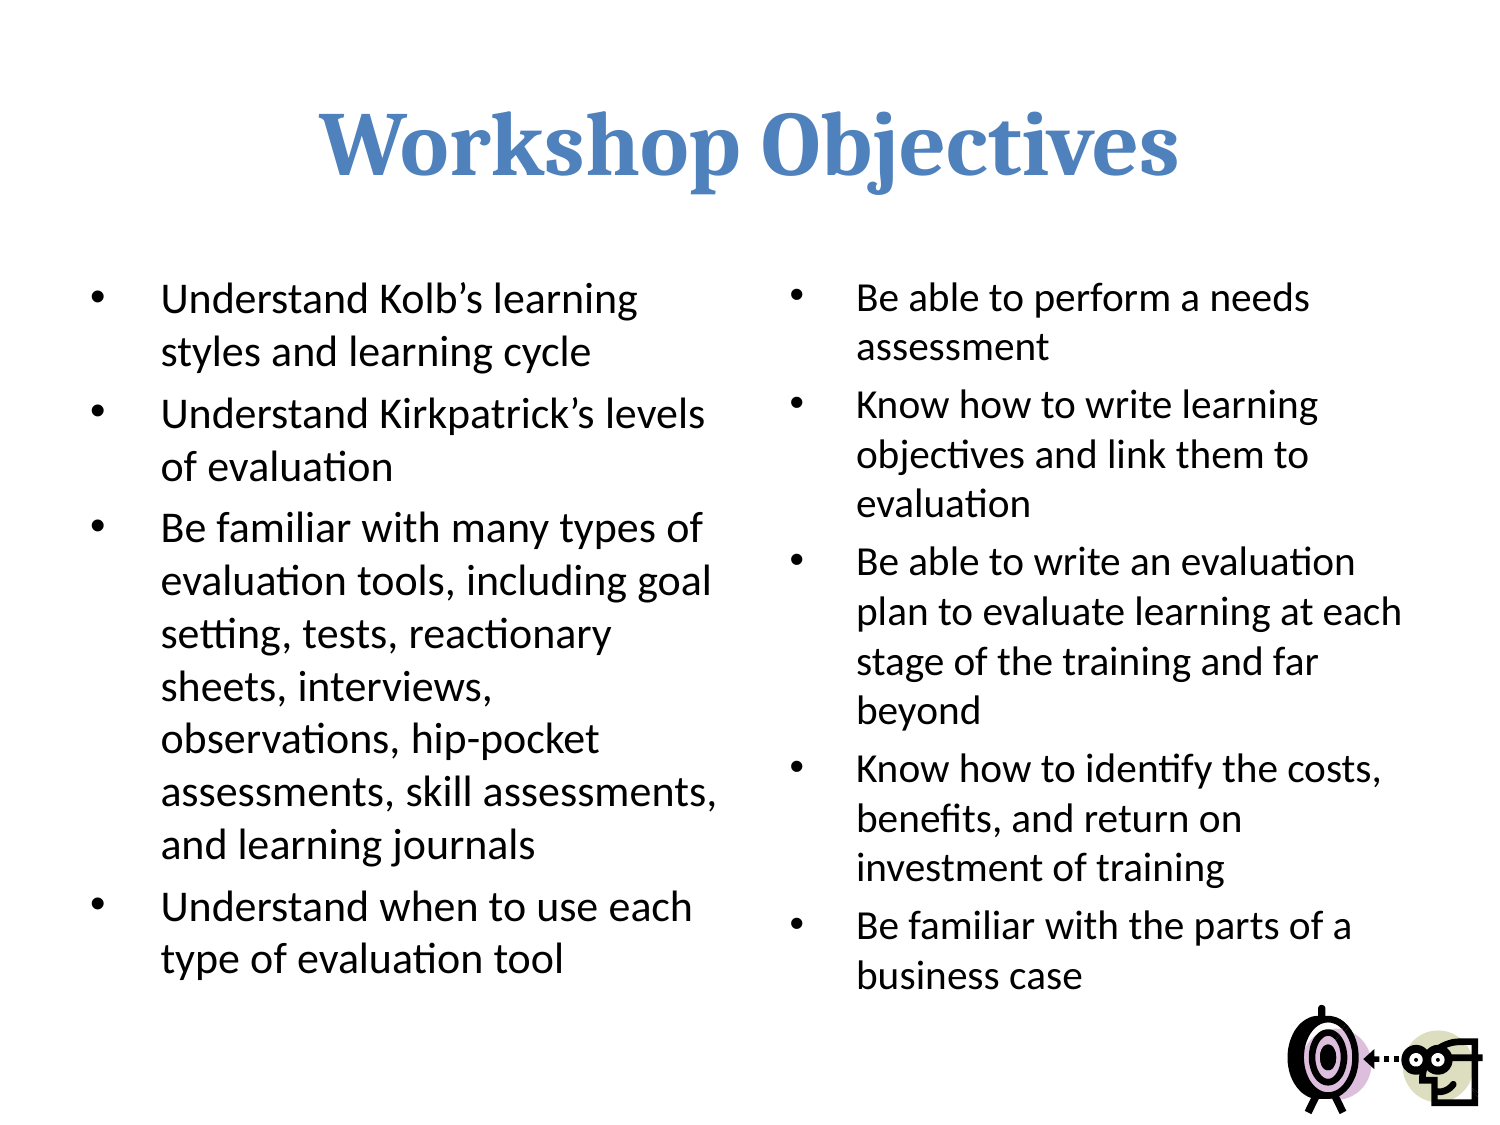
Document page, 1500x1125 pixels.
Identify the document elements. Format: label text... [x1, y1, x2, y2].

text_box Be able to perform a needs assessment Know how to write learning objectives and link them to evaluation Be able to write an evaluation plan to evaluate learning at each stage of the training and far beyond Know how to identify the costs, benefits, and return on investment of training Be familiar with the parts of a business case [774, 262, 1450, 1005]
picture [1286, 1004, 1484, 1115]
title Workshop Objectives [75, 45, 1425, 233]
list Understand Kolb’s learning styles and learning cycle Understand Kirkpatrick’s levels of evaluation Be familiar with many types of evaluation tools, including goal setting, tests, reactionary sheets, interviews, observations, hip-pocket assessments, skill assessments, and learning journals Understand when to use each type of evaluation tool [75, 262, 750, 1005]
